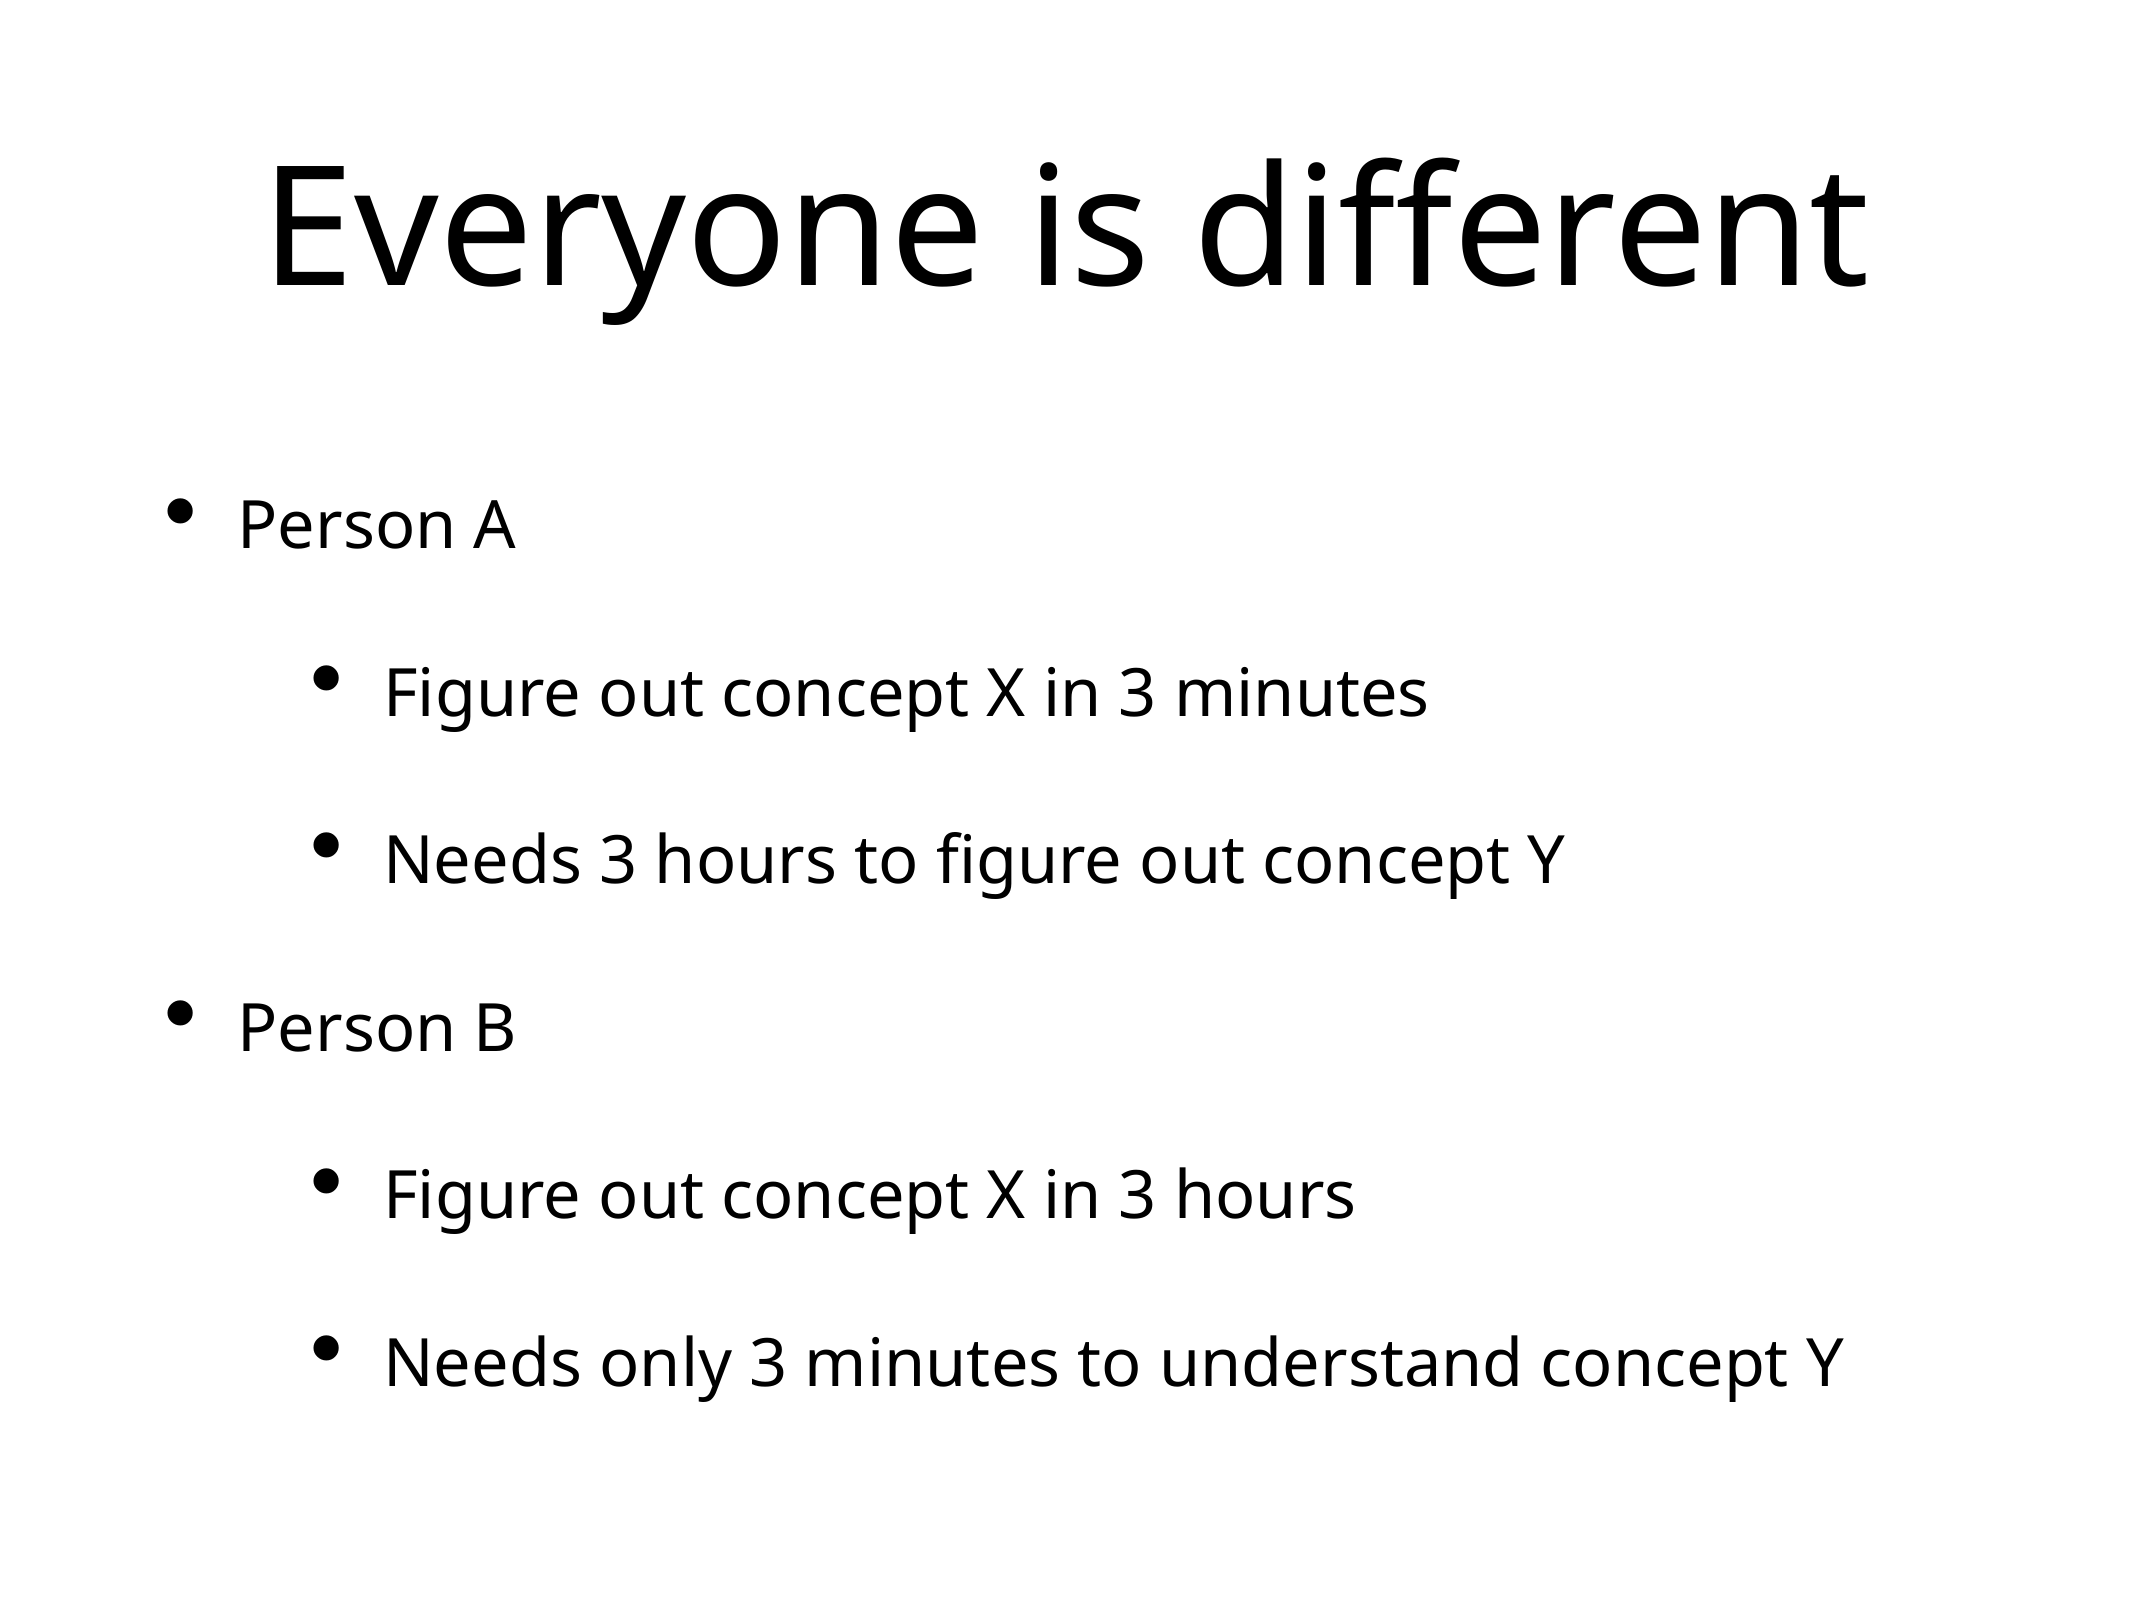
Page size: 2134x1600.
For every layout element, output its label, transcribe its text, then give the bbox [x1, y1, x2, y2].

list Person A Figure out concept X in 3 minutes Needs 3 hours to figure out concept Y Person B Figure out concept X in 3 hours Needs only 3 minutes to understand concept Y [155, 424, 1978, 1457]
title Everyone is different [155, 41, 1978, 397]
